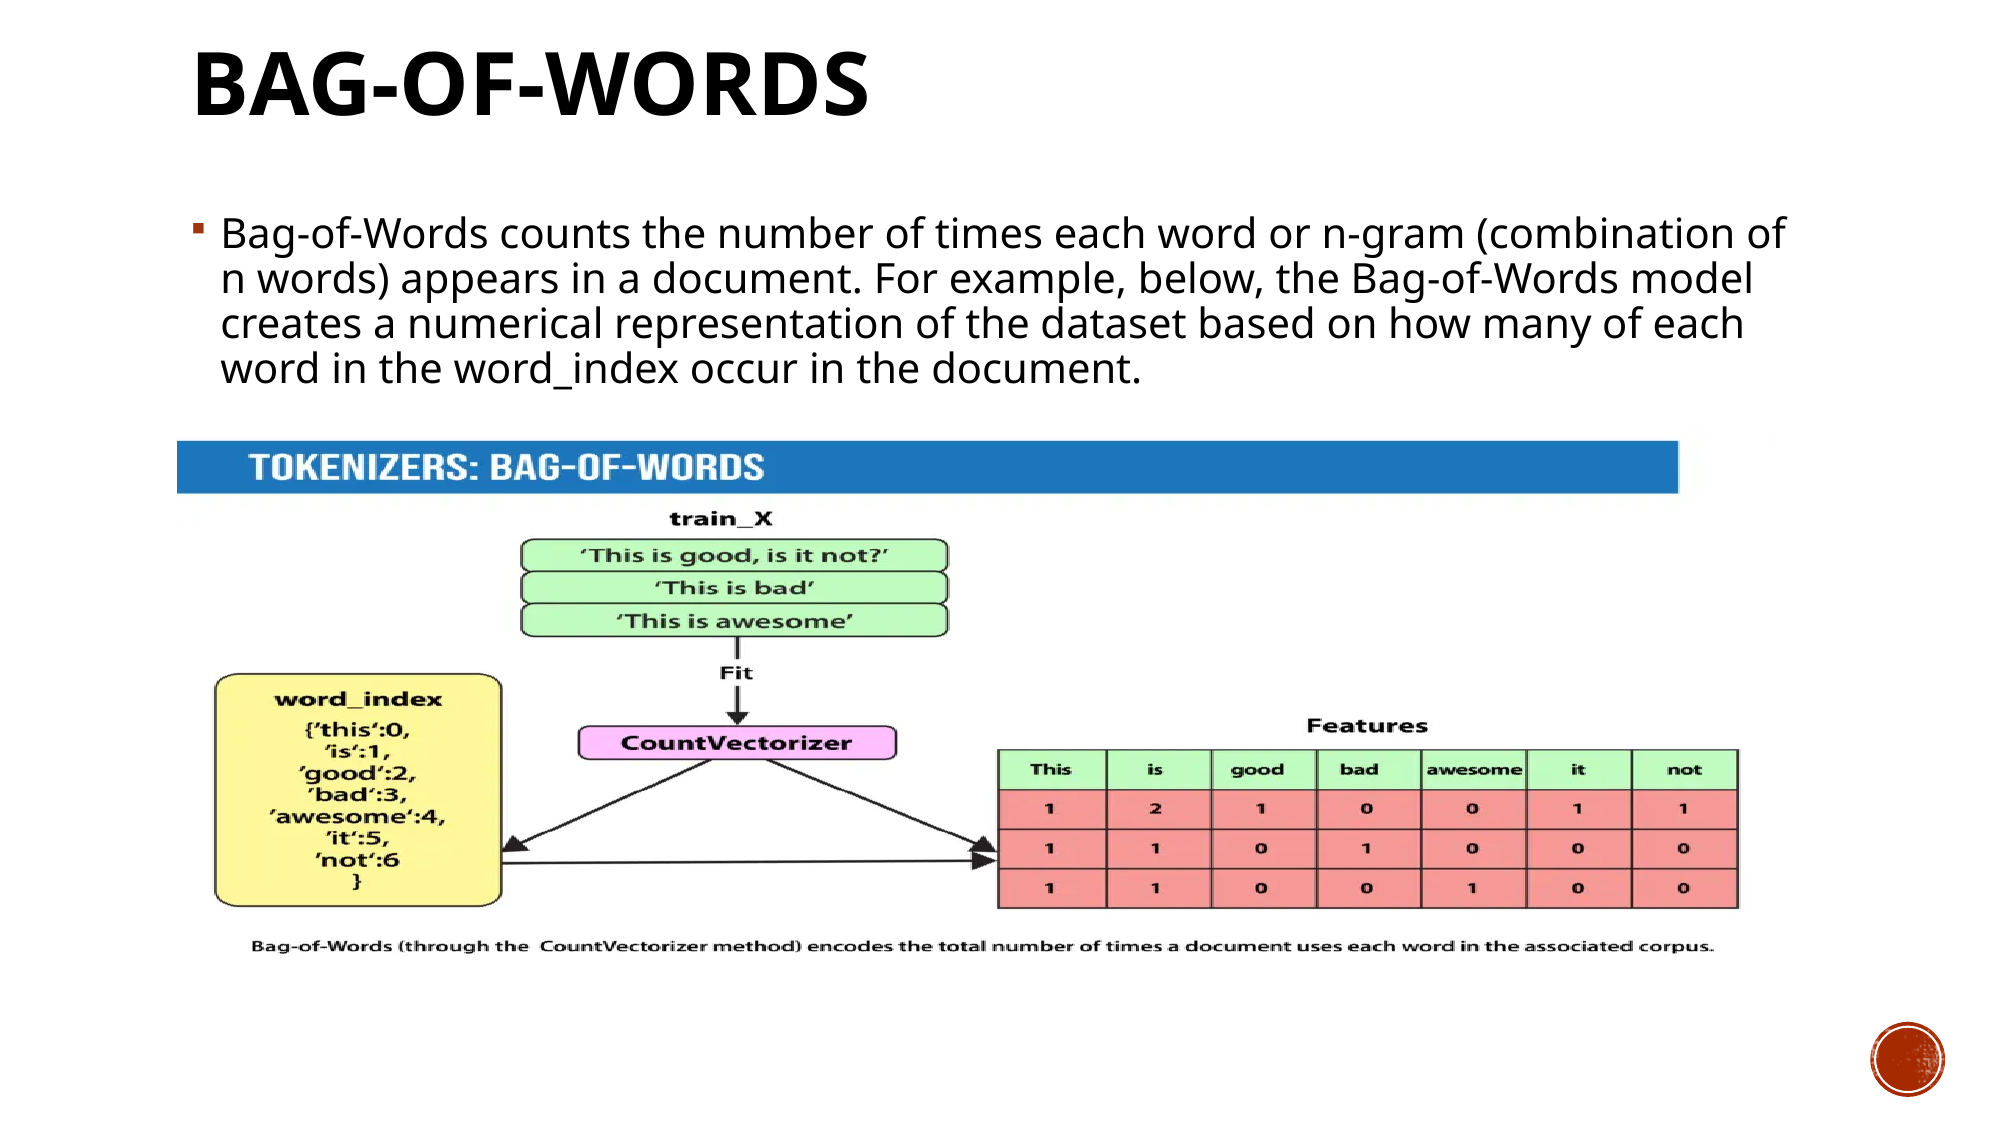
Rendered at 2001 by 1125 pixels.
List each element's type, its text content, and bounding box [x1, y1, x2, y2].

picture [177, 429, 1777, 991]
list Bag-of-Words counts the number of times each word or n-gram (combination of n words) appears in a document. For example, below, the Bag-of-Words model creates a numerical representation of the dataset based on how many of each word in the word_index occur in the document. [175, 205, 1826, 1013]
title Bag-of-Words [175, 31, 1826, 142]
